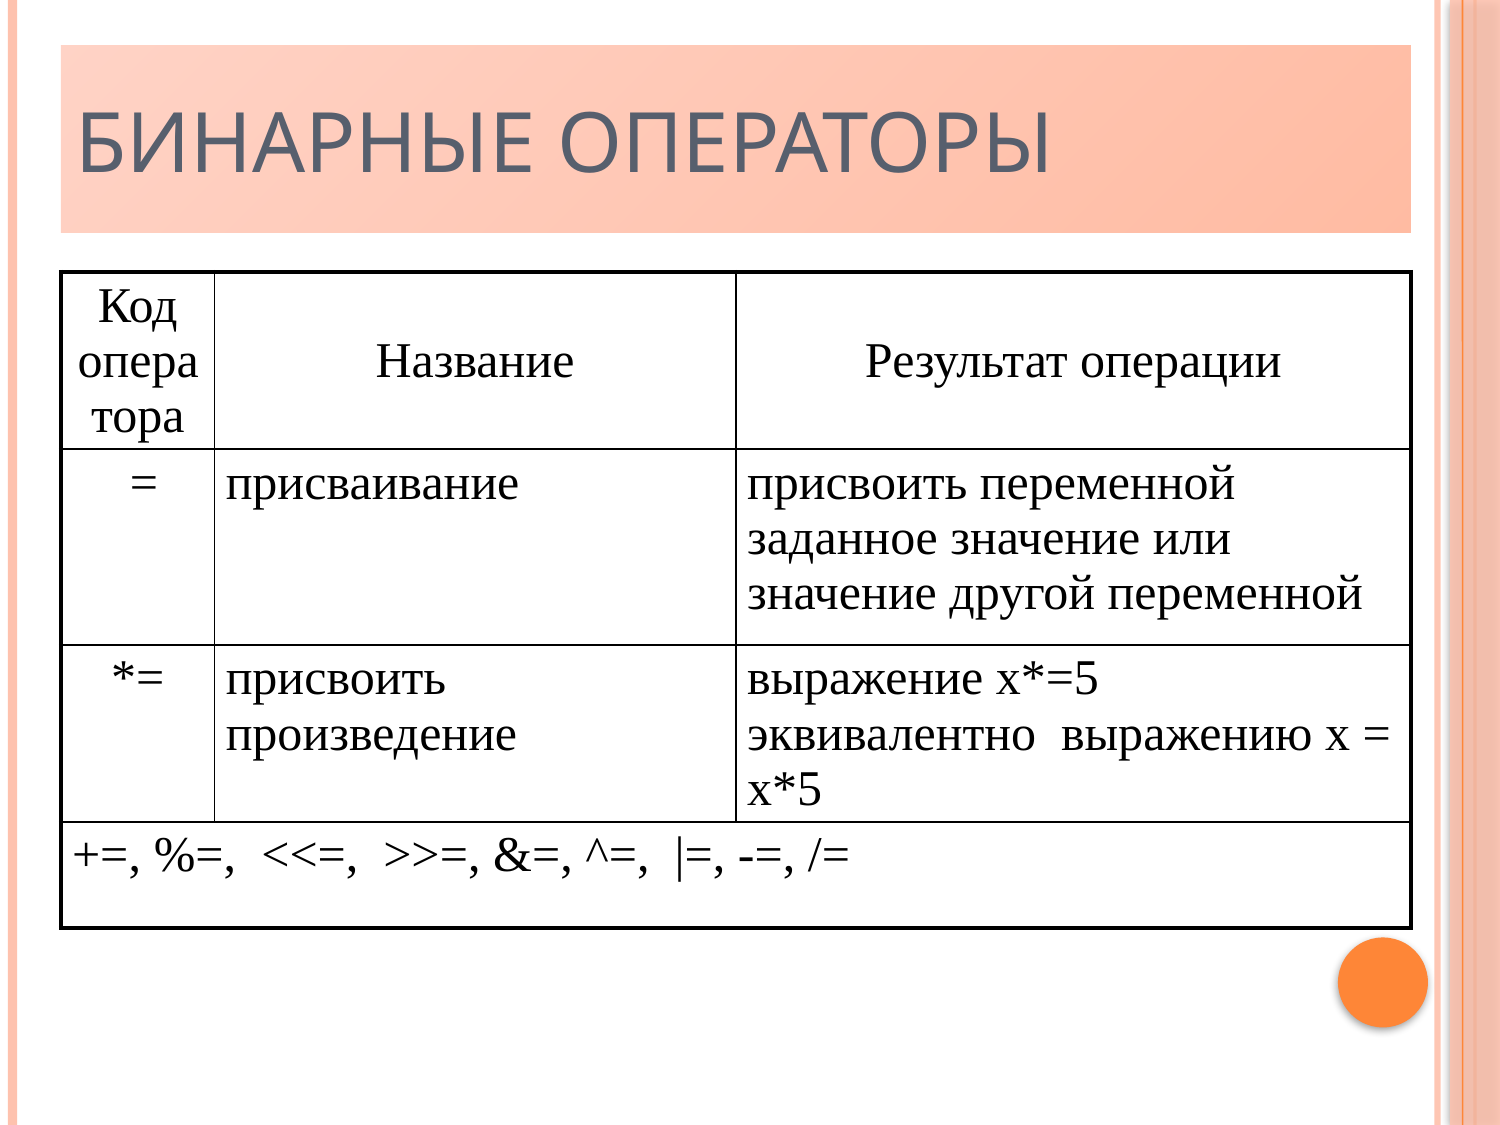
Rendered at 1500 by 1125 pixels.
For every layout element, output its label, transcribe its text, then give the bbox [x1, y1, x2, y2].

table_cell +=, %=, <<=, >>=, &=, ^=, |=, -=, /= [63, 823, 1409, 926]
text_box Бинарные операторы [60, 45, 1411, 233]
table_cell = [63, 450, 214, 644]
table_cell *= [63, 646, 214, 821]
table_header Результат операции [737, 274, 1409, 448]
table_cell присвоить произведение [215, 646, 735, 821]
table_header Код оператора [63, 274, 214, 448]
table_cell присваивание [215, 450, 735, 644]
table_header Название [215, 274, 735, 448]
table_cell присвоить переменной заданное значение или значение другой переменной [737, 450, 1409, 644]
table_cell выражение х*=5 эквивалентно выражению x = x*5 [737, 646, 1409, 821]
